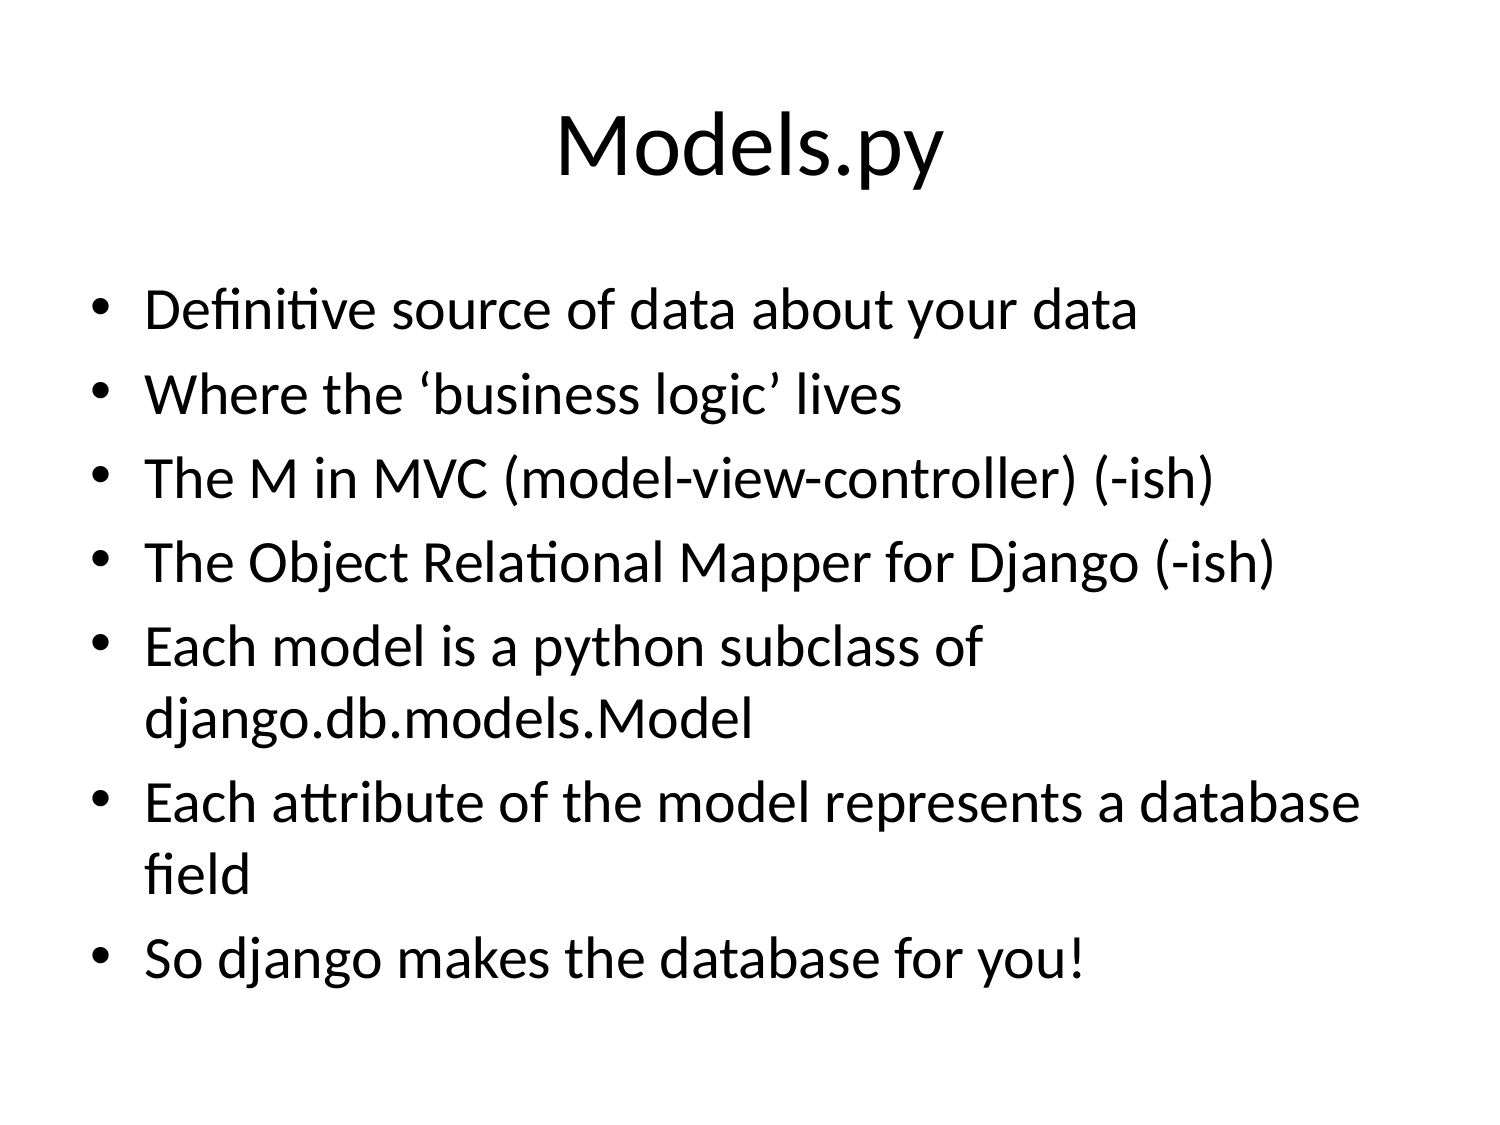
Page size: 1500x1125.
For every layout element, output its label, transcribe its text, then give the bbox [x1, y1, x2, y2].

title Models.py [75, 45, 1425, 233]
list Definitive source of data about your data Where the ‘business logic’ lives The M in MVC (model-view-controller) (-ish) The Object Relational Mapper for Django (-ish) Each model is a python subclass of django.db.models.Model Each attribute of the model represents a database field So django makes the database for you! [75, 262, 1425, 1005]
